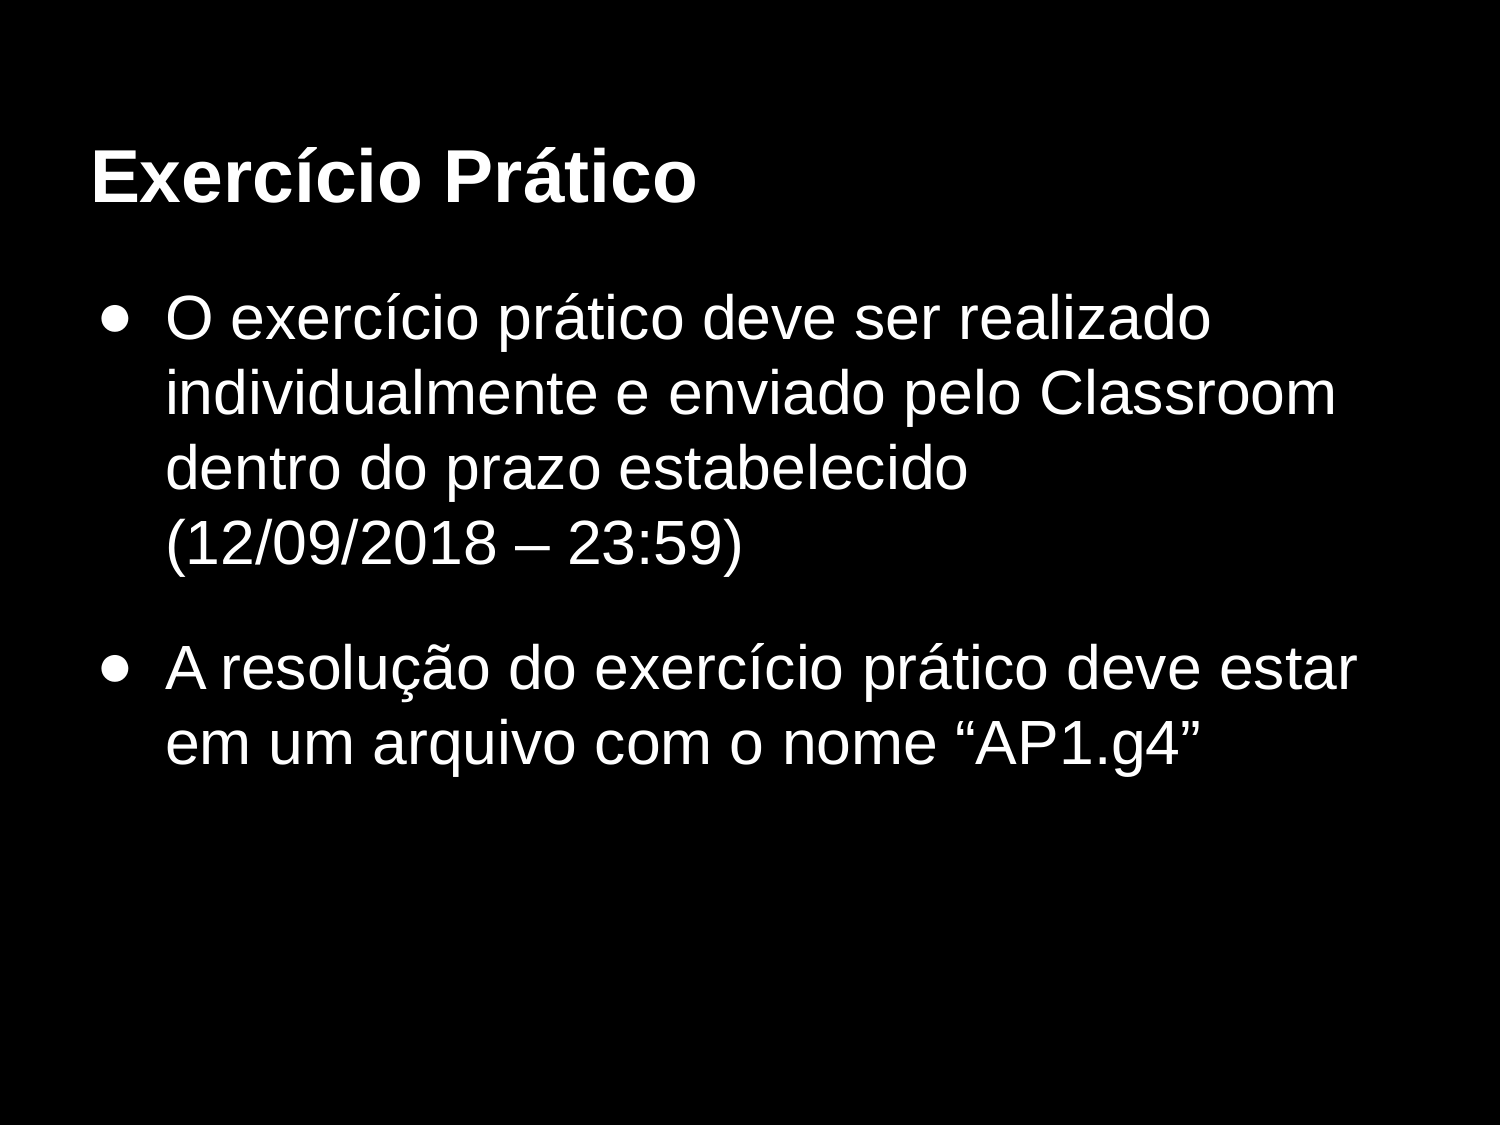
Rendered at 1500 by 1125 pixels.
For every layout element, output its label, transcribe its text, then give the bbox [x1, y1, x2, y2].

title Exercício Prático [75, 45, 1425, 233]
list O exercício prático deve ser realizado individualmente e enviado pelo Classroom dentro do prazo estabelecido (12/09/2018 – 23:59) A resolução do exercício prático deve estar em um arquivo com o nome “AP1.g4” [75, 262, 1425, 1078]
